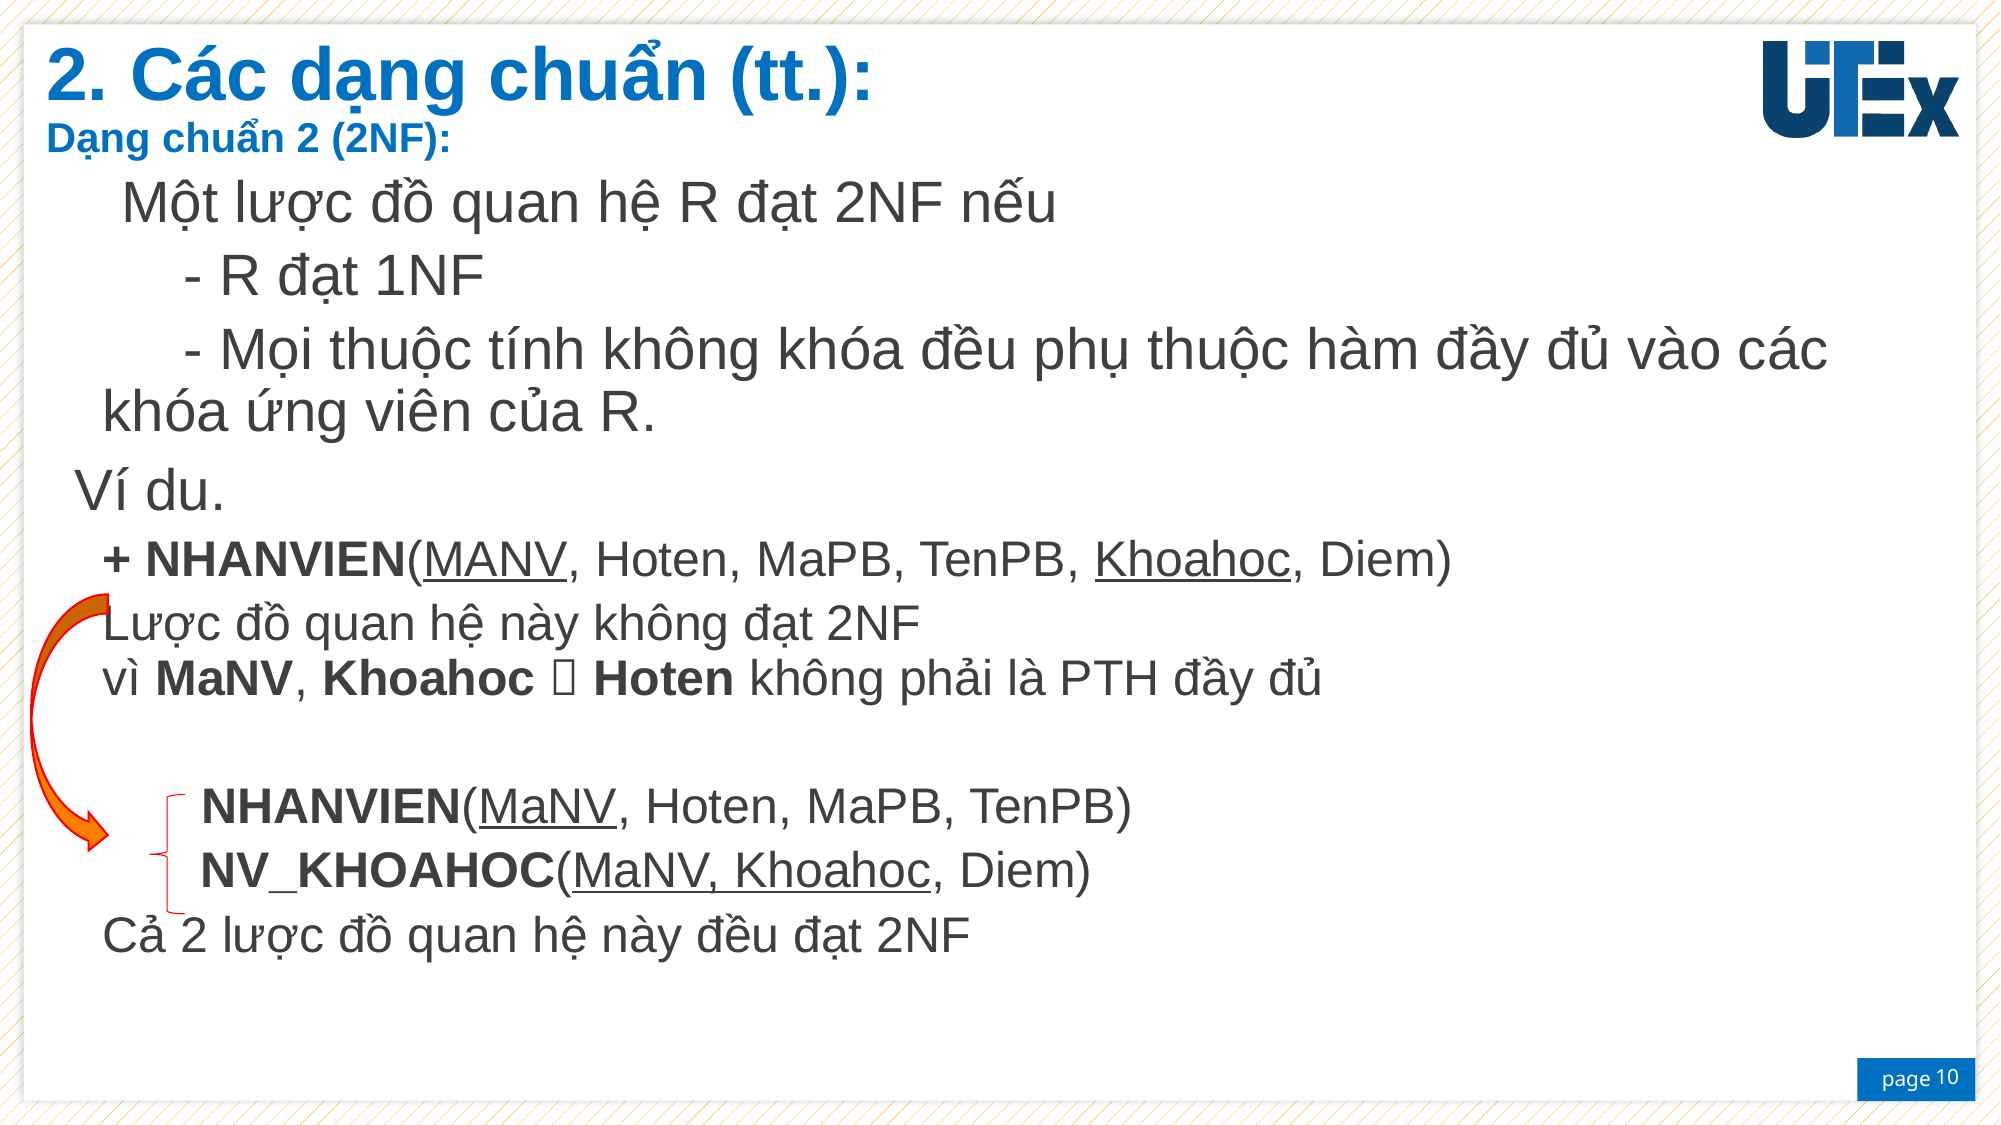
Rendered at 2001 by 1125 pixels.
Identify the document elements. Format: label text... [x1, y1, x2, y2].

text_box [31, 594, 186, 914]
list Các dạng chuẩn (tt.): Dạng chuẩn 2 (2NF): Một lược đồ quan hệ R đạt 2NF nếu - R đạt 1NF - Mọi thuộc tính không khóa đều phụ thuộc hàm đầy đủ vào các khóa ứng viên của R. Ví du. + NHANVIEN(MANV, Hoten, MaPB, TenPB, Khoahoc, Diem) Lược đồ quan hệ này không đạt 2NF vì MaNV, Khoahoc  Hoten không phải là PTH đầy đủ NHANVIEN(MaNV, Hoten, MaPB, TenPB) NV_KHOAHOC(MaNV, Khoahoc, Diem) Cả 2 lược đồ quan hệ này đều đạt 2NF [31, 28, 1928, 1056]
picture [1928, 41, 1959, 138]
slide_number 10 [1882, 1055, 1974, 1101]
